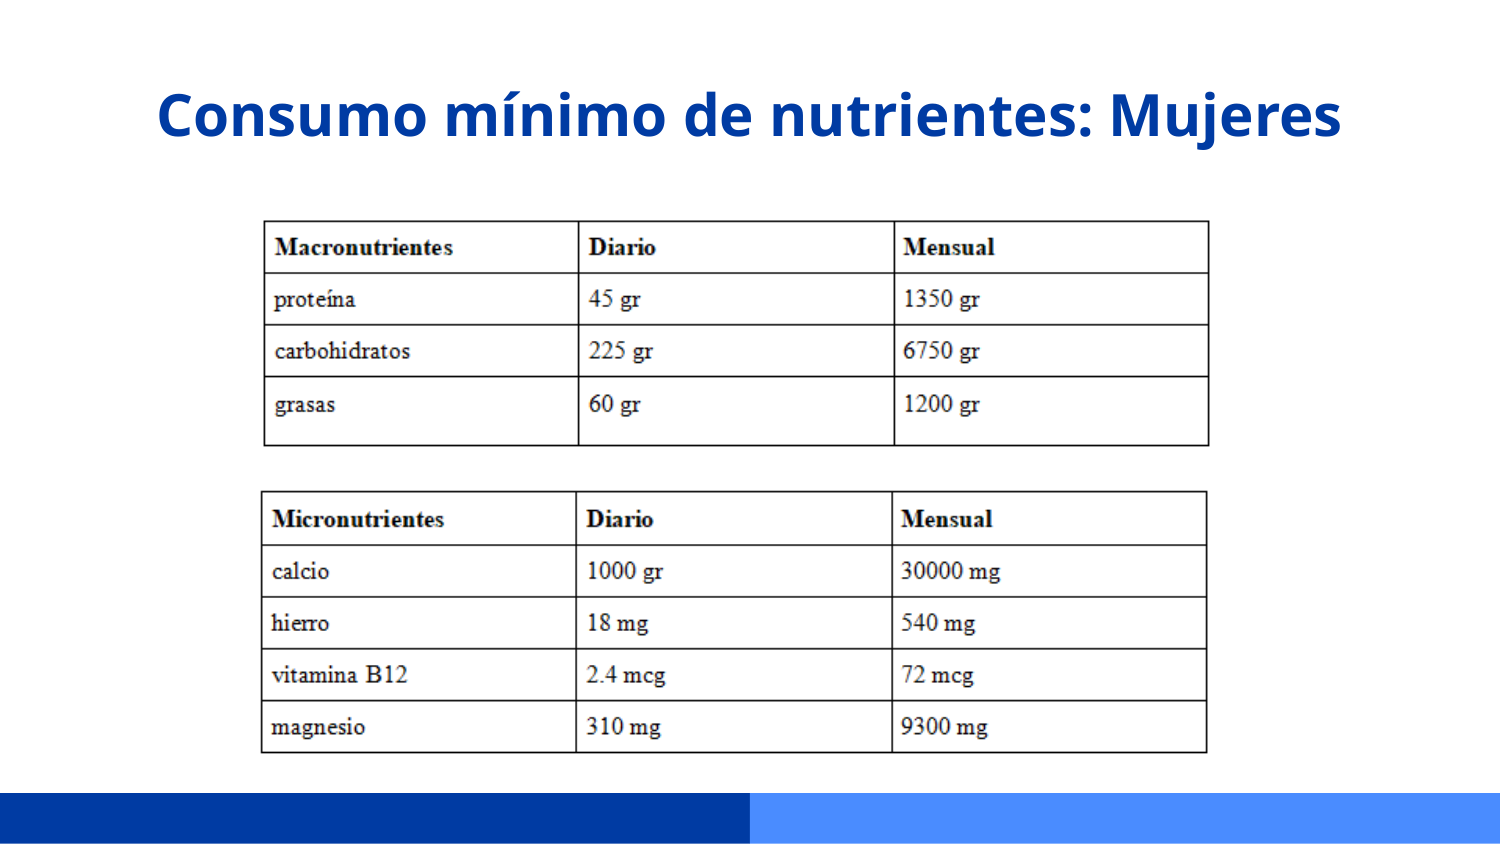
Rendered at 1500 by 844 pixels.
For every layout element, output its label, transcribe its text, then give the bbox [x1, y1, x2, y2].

picture [233, 191, 1239, 785]
title Consumo mínimo de nutrientes: Mujeres [117, 62, 1383, 169]
